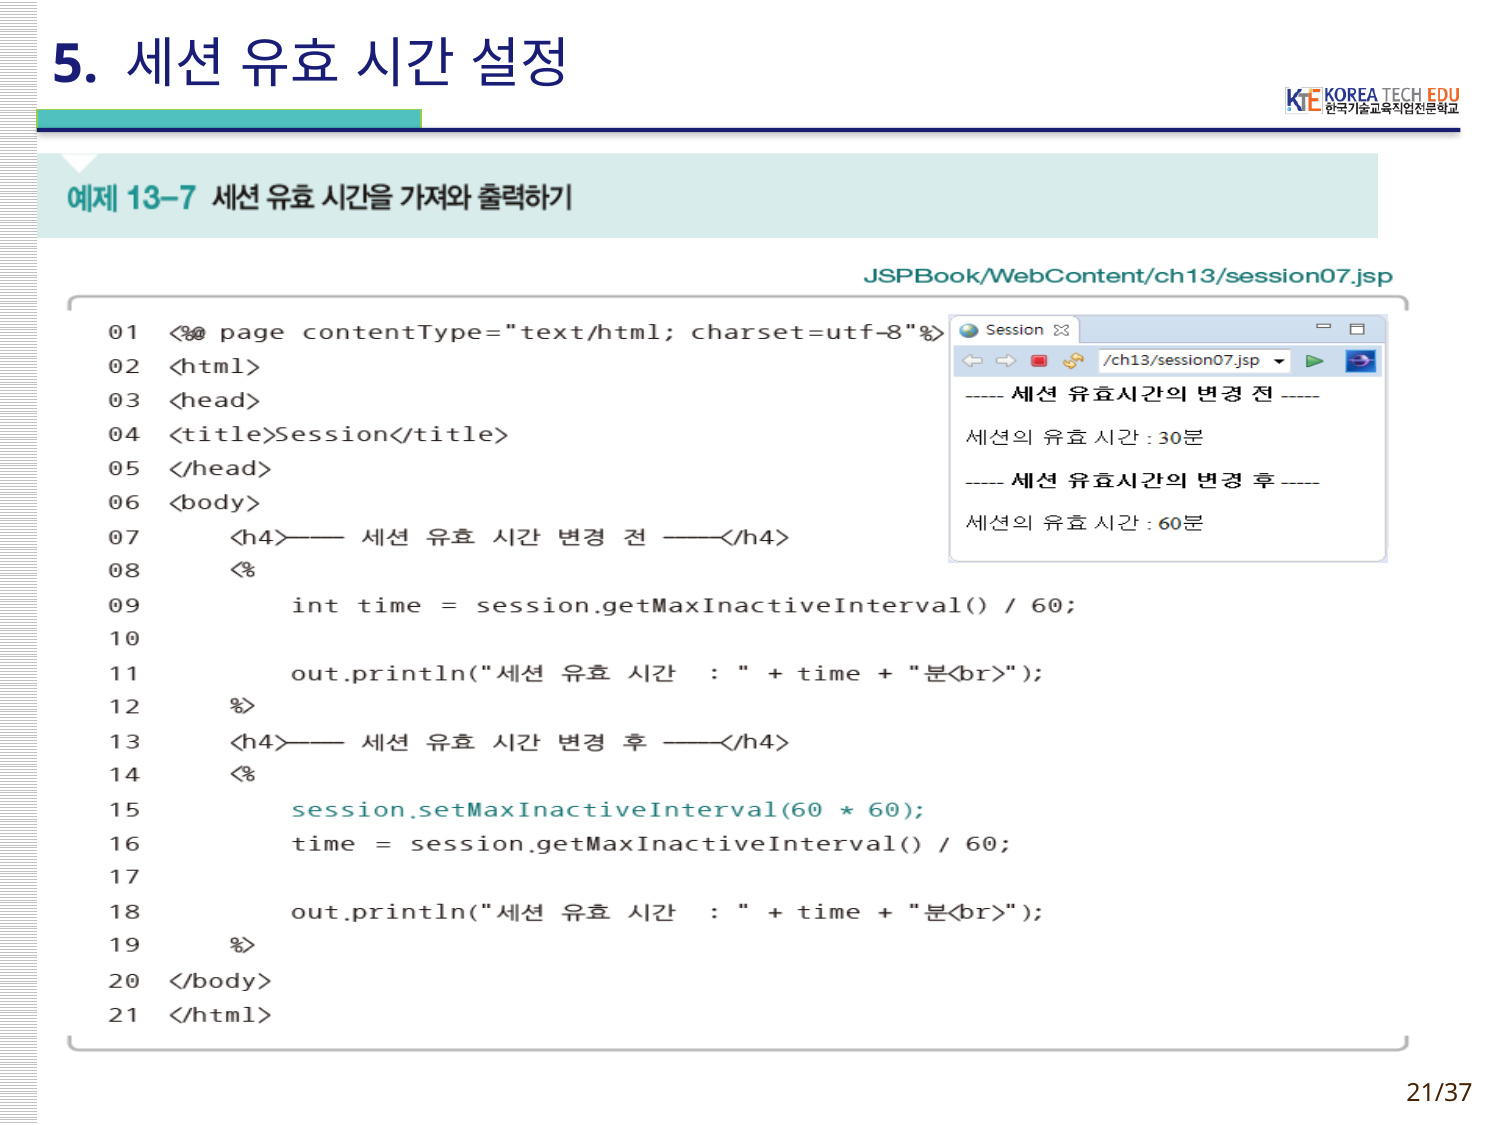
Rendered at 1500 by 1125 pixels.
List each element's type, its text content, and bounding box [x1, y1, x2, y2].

picture [52, 255, 1421, 1058]
picture [36, 152, 1379, 238]
picture [1281, 80, 1464, 119]
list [948, 314, 1389, 563]
title 5. 세션 유효 시간 설정 [37, 13, 1278, 109]
